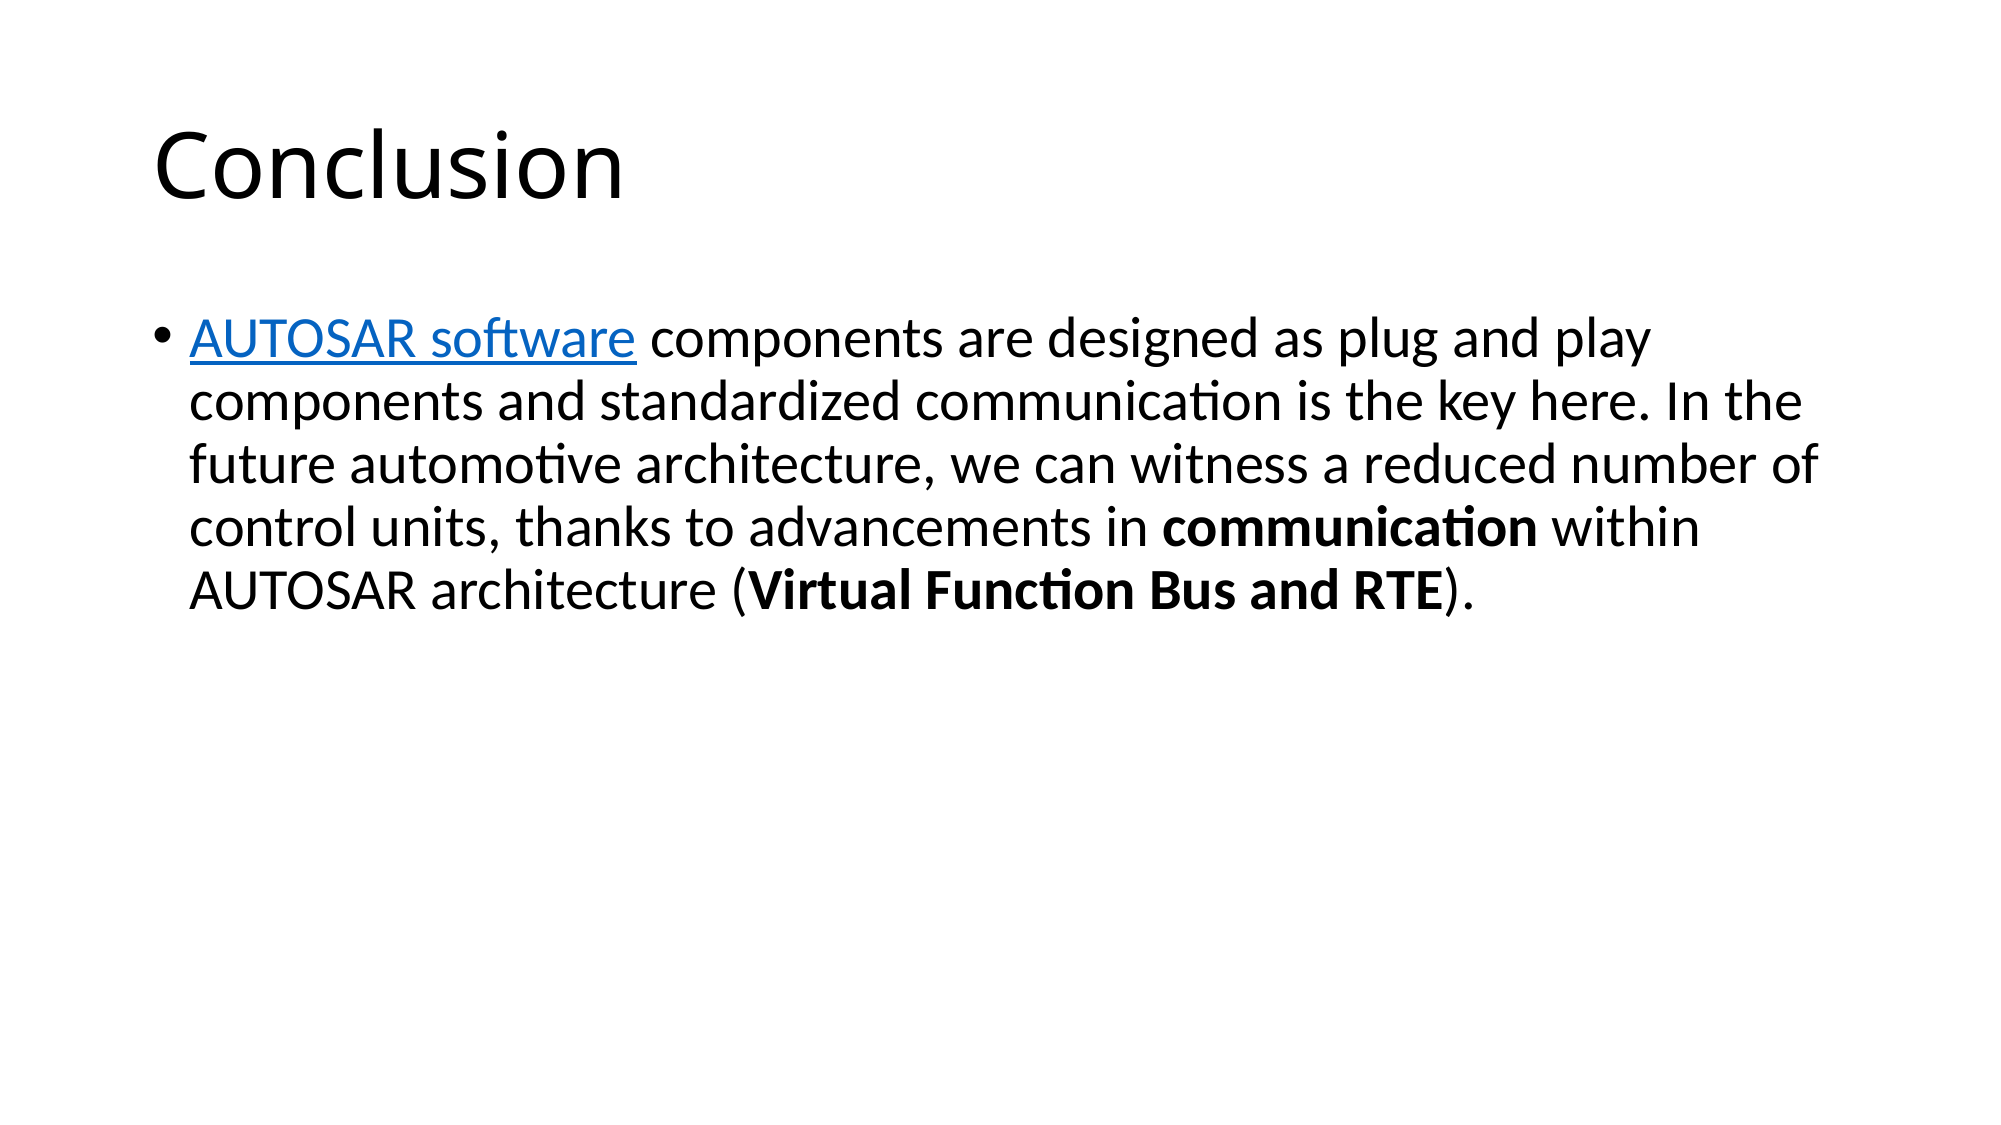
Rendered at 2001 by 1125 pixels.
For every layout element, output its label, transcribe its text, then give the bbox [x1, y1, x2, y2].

list AUTOSAR software components are designed as plug and play components and standardized communication is the key here. In the future automotive architecture, we can witness a reduced number of control units, thanks to advancements in communication within AUTOSAR architecture (Virtual Function Bus and RTE). [137, 299, 1863, 1014]
title Conclusion [137, 59, 1863, 278]
